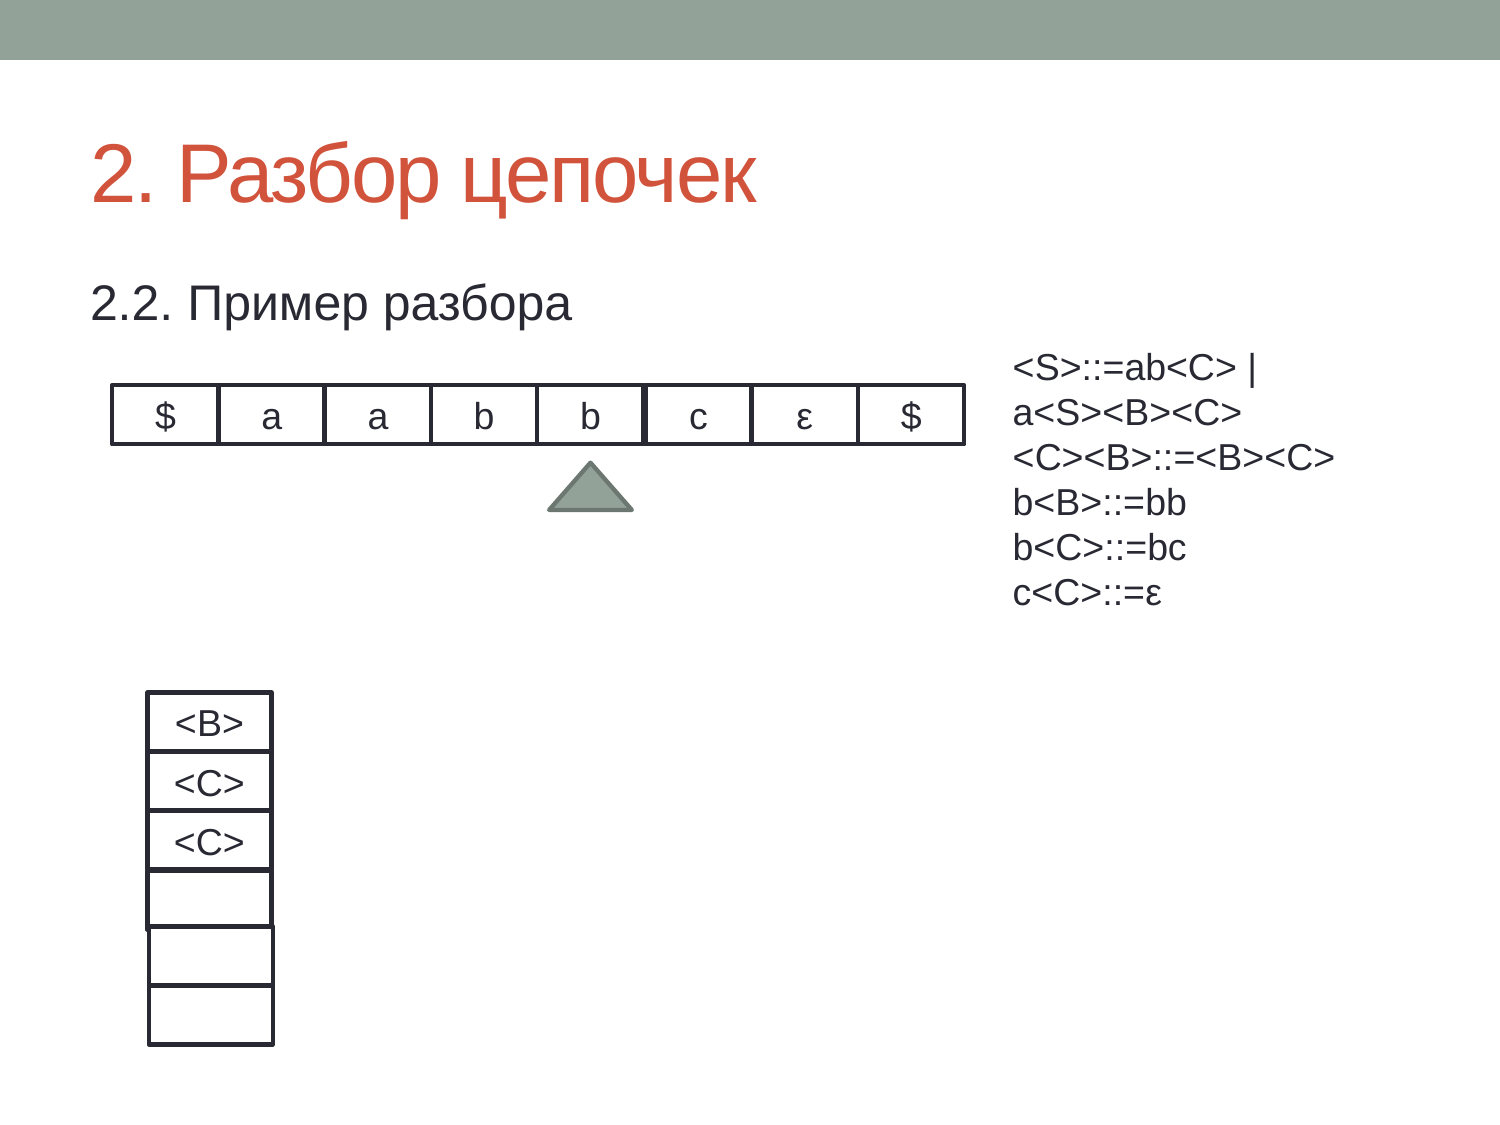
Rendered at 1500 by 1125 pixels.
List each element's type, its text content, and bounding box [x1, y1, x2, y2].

text_box <C> [145, 749, 274, 808]
text_box [145, 869, 274, 932]
text_box <B> [145, 690, 274, 749]
text_box b [535, 383, 643, 446]
text_box <C> [145, 808, 274, 869]
text_box [547, 460, 634, 513]
text_box c [643, 383, 749, 446]
text_box ε [749, 383, 856, 446]
text_box b [429, 383, 535, 446]
text_box $ [856, 383, 966, 446]
text_box [147, 983, 275, 1047]
text_box a [216, 383, 323, 446]
text_box $ [110, 383, 216, 446]
list 2.2. Пример разбора [75, 262, 1425, 1063]
title 2. Разбор цепочек [75, 87, 1425, 250]
text_box [147, 924, 275, 983]
text_box a [323, 383, 429, 446]
text_box <S>::=ab<C> | a<S><B><C> <C><B>::=<B><C> b<B>::=bb b<C>::=bc c<C>::=ε [996, 359, 1483, 641]
